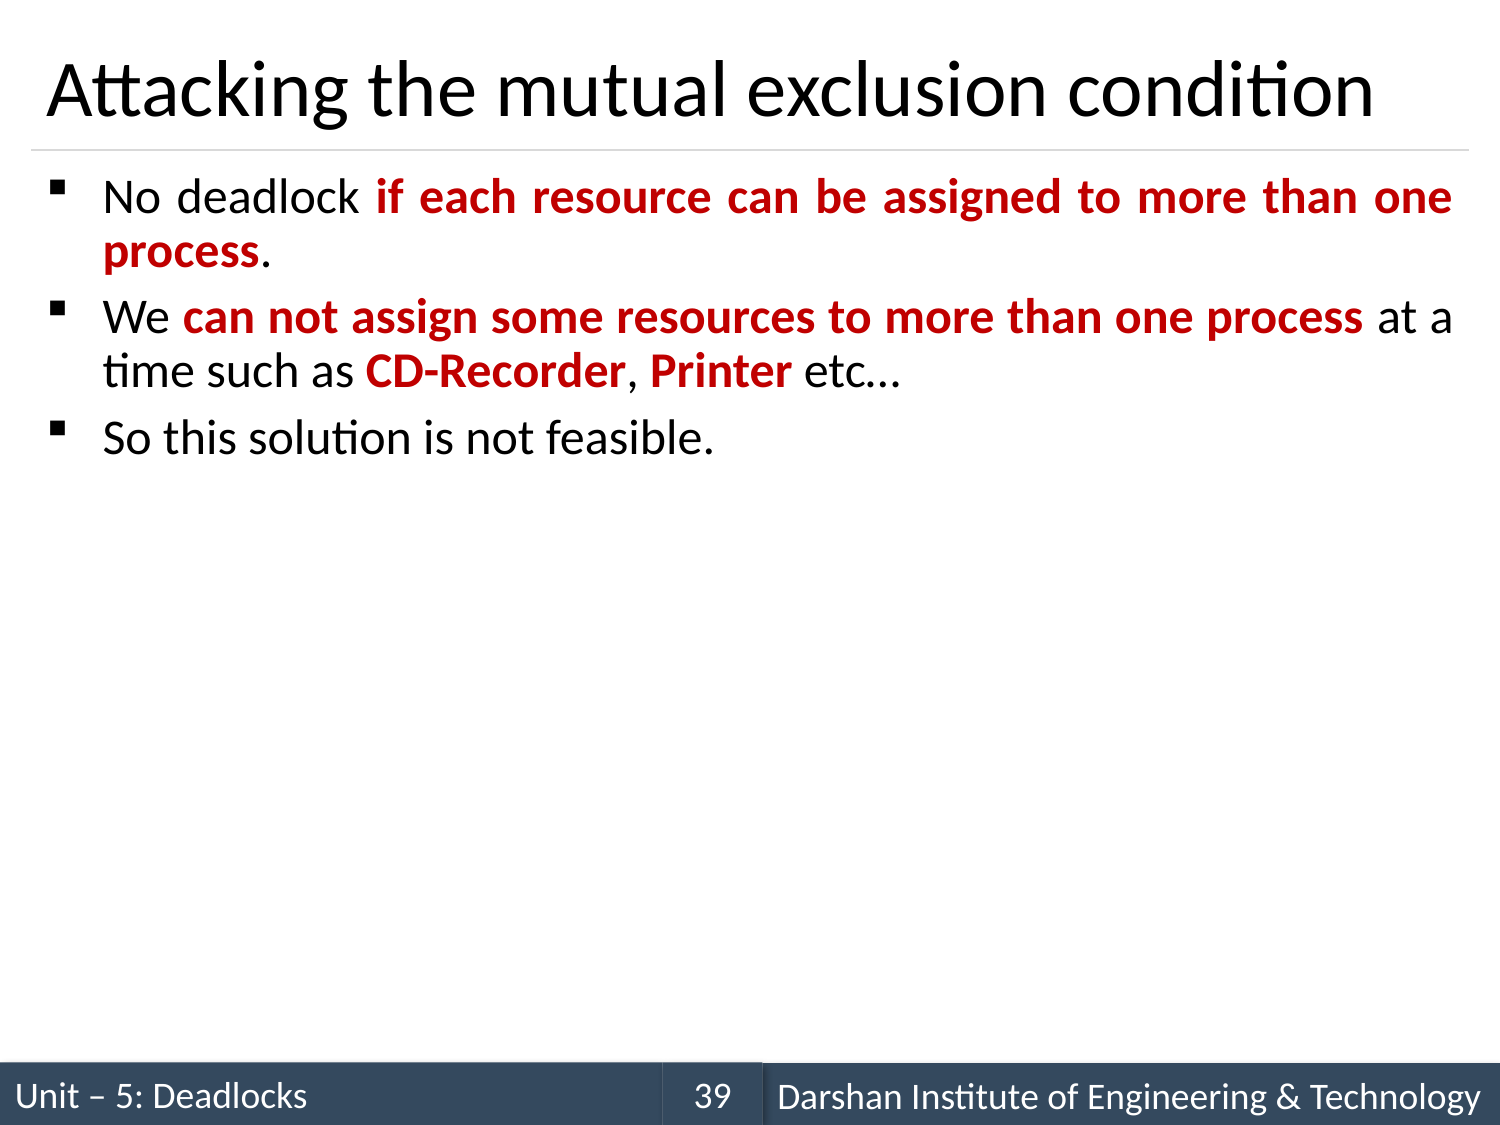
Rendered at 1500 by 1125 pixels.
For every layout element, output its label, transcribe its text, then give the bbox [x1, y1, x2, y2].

title Attacking the mutual exclusion condition [31, 17, 1469, 150]
list No deadlock if each resource can be assigned to more than one process. We can not assign some resources to more than one process at a time such as CD-Recorder, Printer etc… So this solution is not feasible. [31, 162, 1469, 1038]
